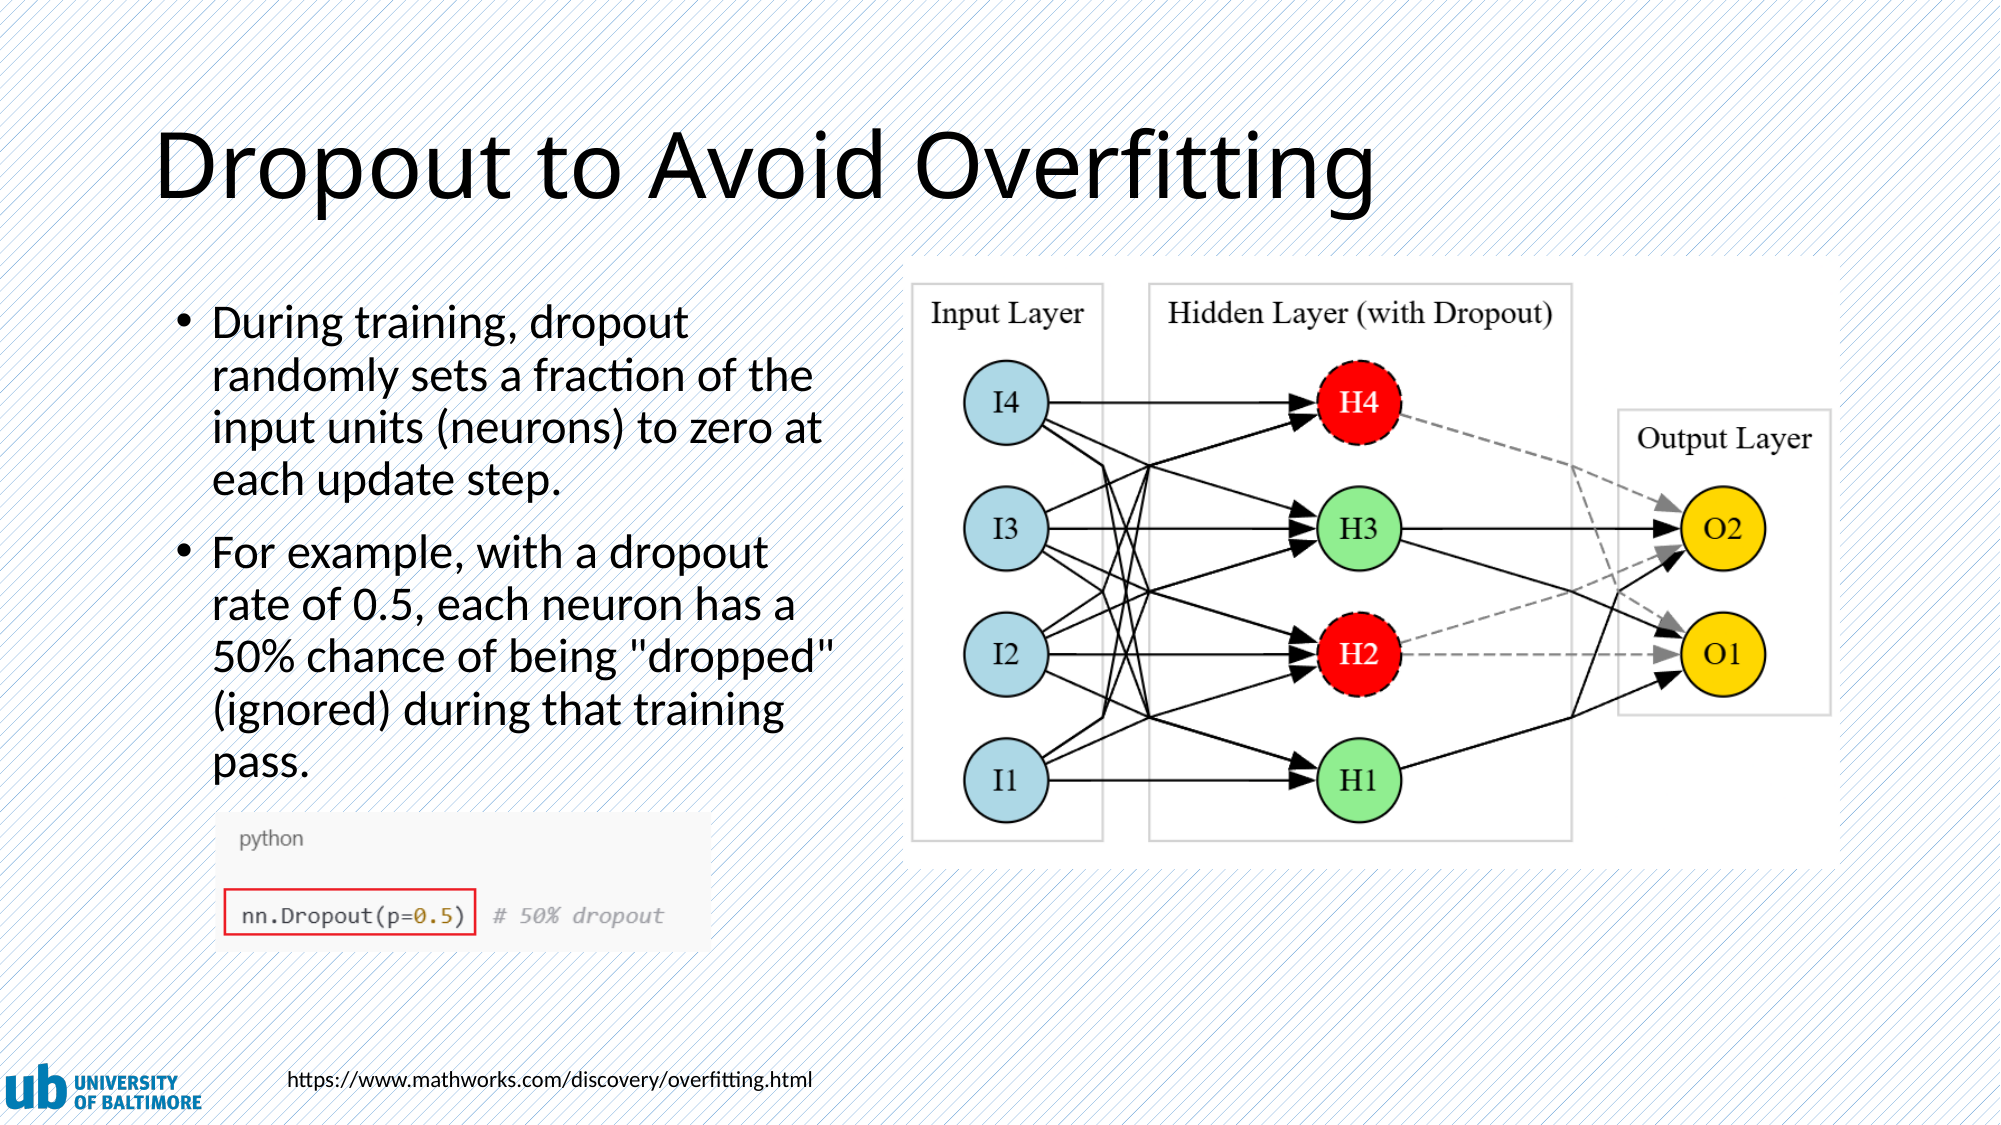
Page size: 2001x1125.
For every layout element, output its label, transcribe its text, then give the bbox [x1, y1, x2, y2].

picture [0, 1031, 233, 1125]
picture [215, 812, 712, 953]
text_box https://www.mathworks.com/discovery/overfitting.html [272, 1056, 864, 1100]
list During training, dropout randomly sets a fraction of the input units (neurons) to zero at each update step. For example, with a dropout rate of 0.5, each neuron has a 50% chance of being "dropped" (ignored) during that training pass. [160, 289, 864, 799]
picture [903, 256, 1840, 869]
title Dropout to Avoid Overfitting [137, 59, 1863, 278]
